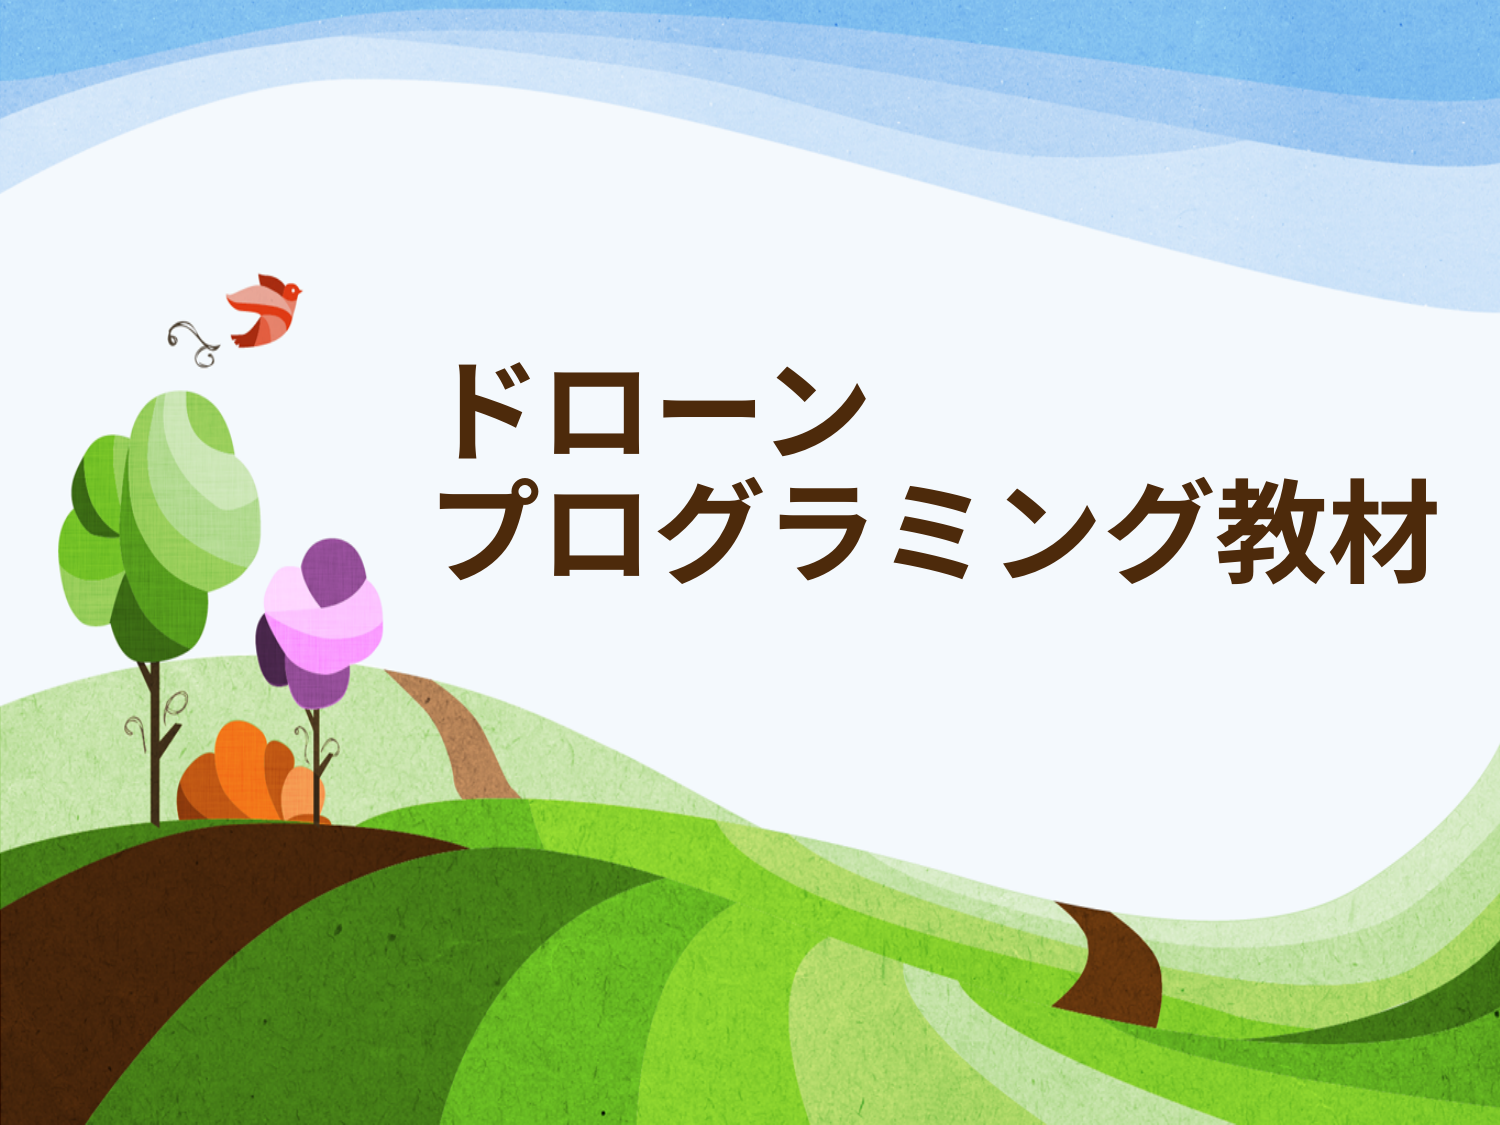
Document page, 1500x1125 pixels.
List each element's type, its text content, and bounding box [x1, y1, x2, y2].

picture [0, 0, 1500, 1125]
title ドローン プログラミング教材 [413, 265, 1500, 741]
